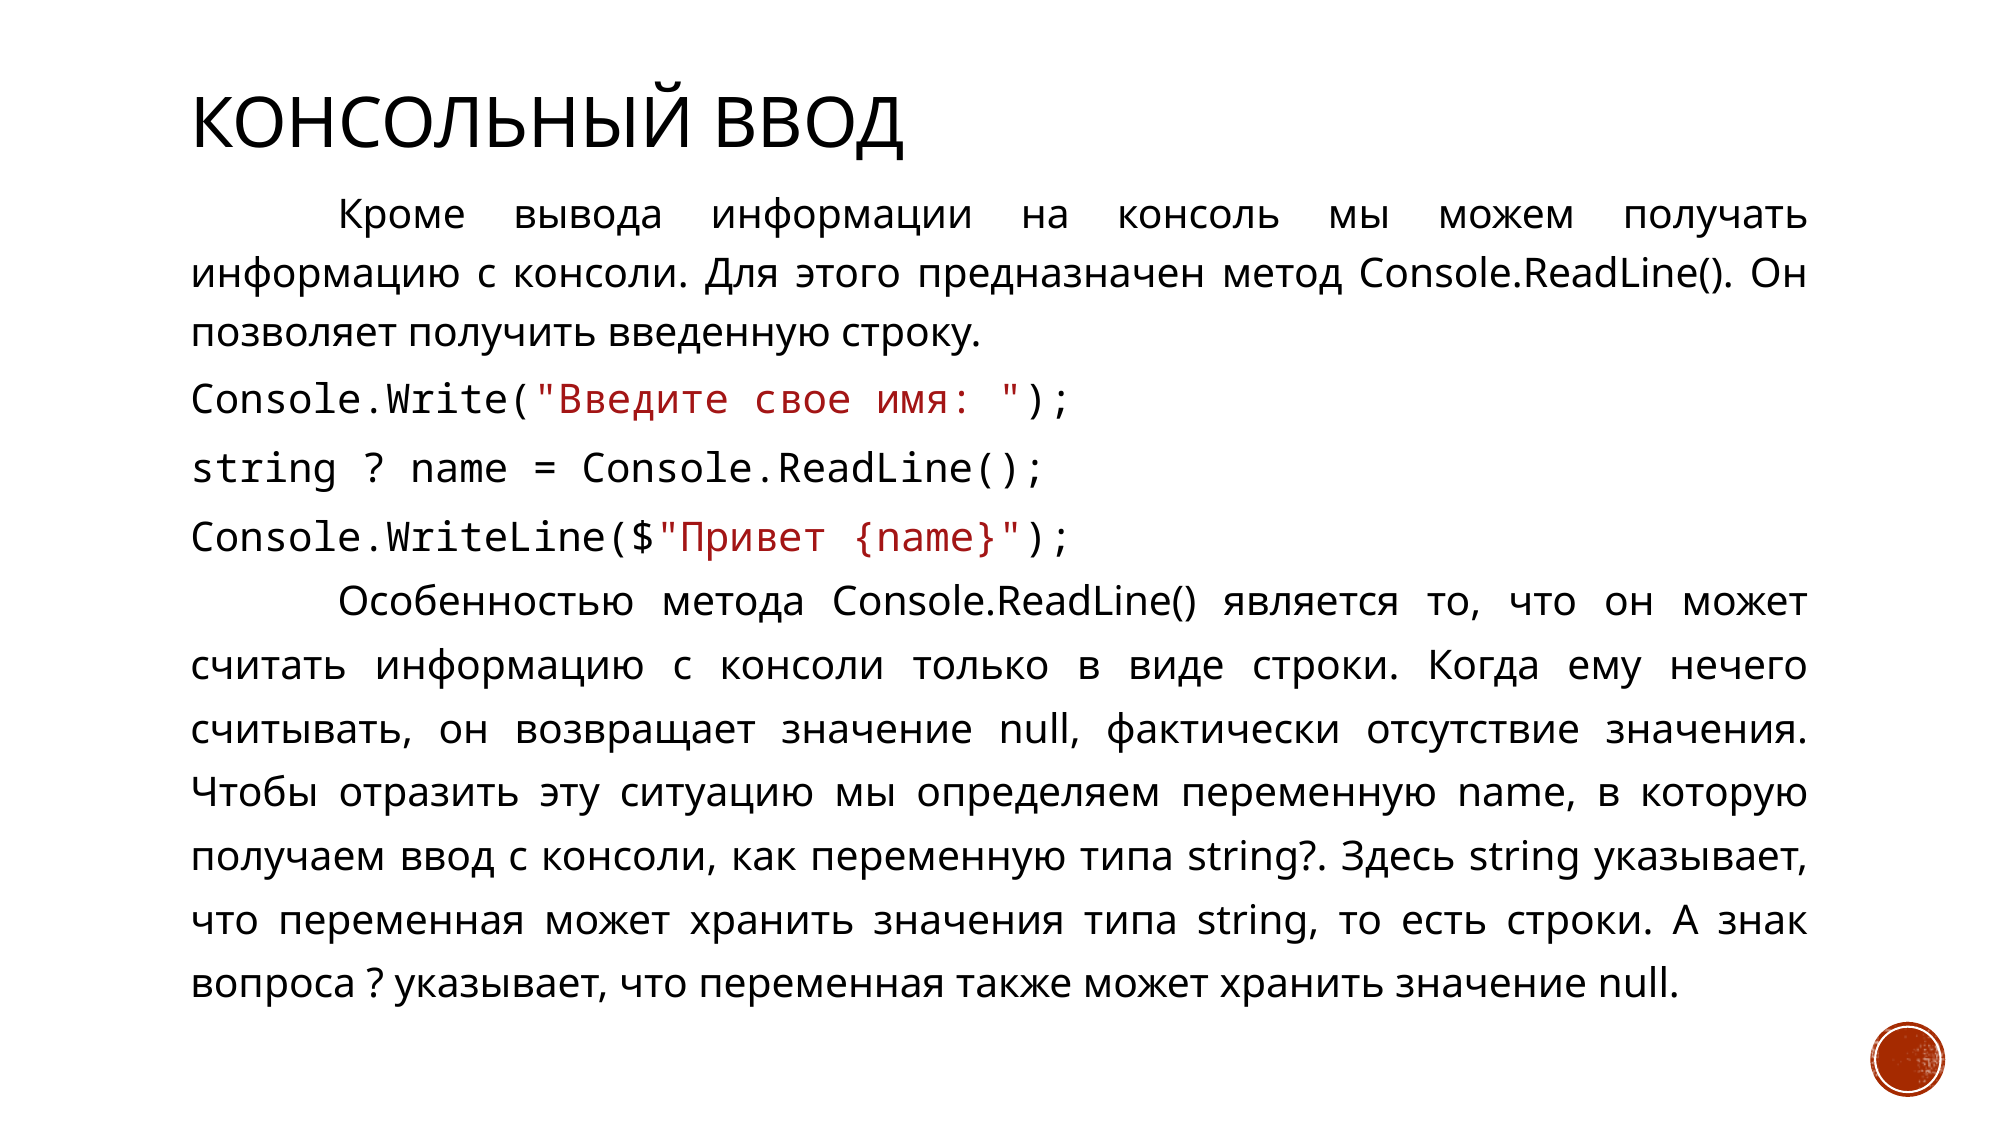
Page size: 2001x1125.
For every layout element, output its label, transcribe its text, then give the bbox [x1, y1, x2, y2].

title Консольный ввод [175, 79, 1826, 170]
list Кроме вывода информации на консоль мы можем получать информацию с консоли. Для этого предназначен метод Console.ReadLine(). Он позволяет получить введенную строку. Console.Write("Введите свое имя: "); string ? name = Console.ReadLine(); Console.WriteLine($"Привет {name}"); Особенностью метода Console.ReadLine() является то, что он может считать информацию с консоли только в виде строки. Когда ему нечего считывать, он возвращает значение null, фактически отсутствие значения. Чтобы отразить эту ситуацию мы определяем переменную name, в которую получаем ввод с консоли, как переменную типа string?. Здесь string указывает, что переменная может хранить значения типа string, то есть строки. А знак вопроса ? указывает, что переменная также может хранить значение null. [175, 170, 1826, 1066]
